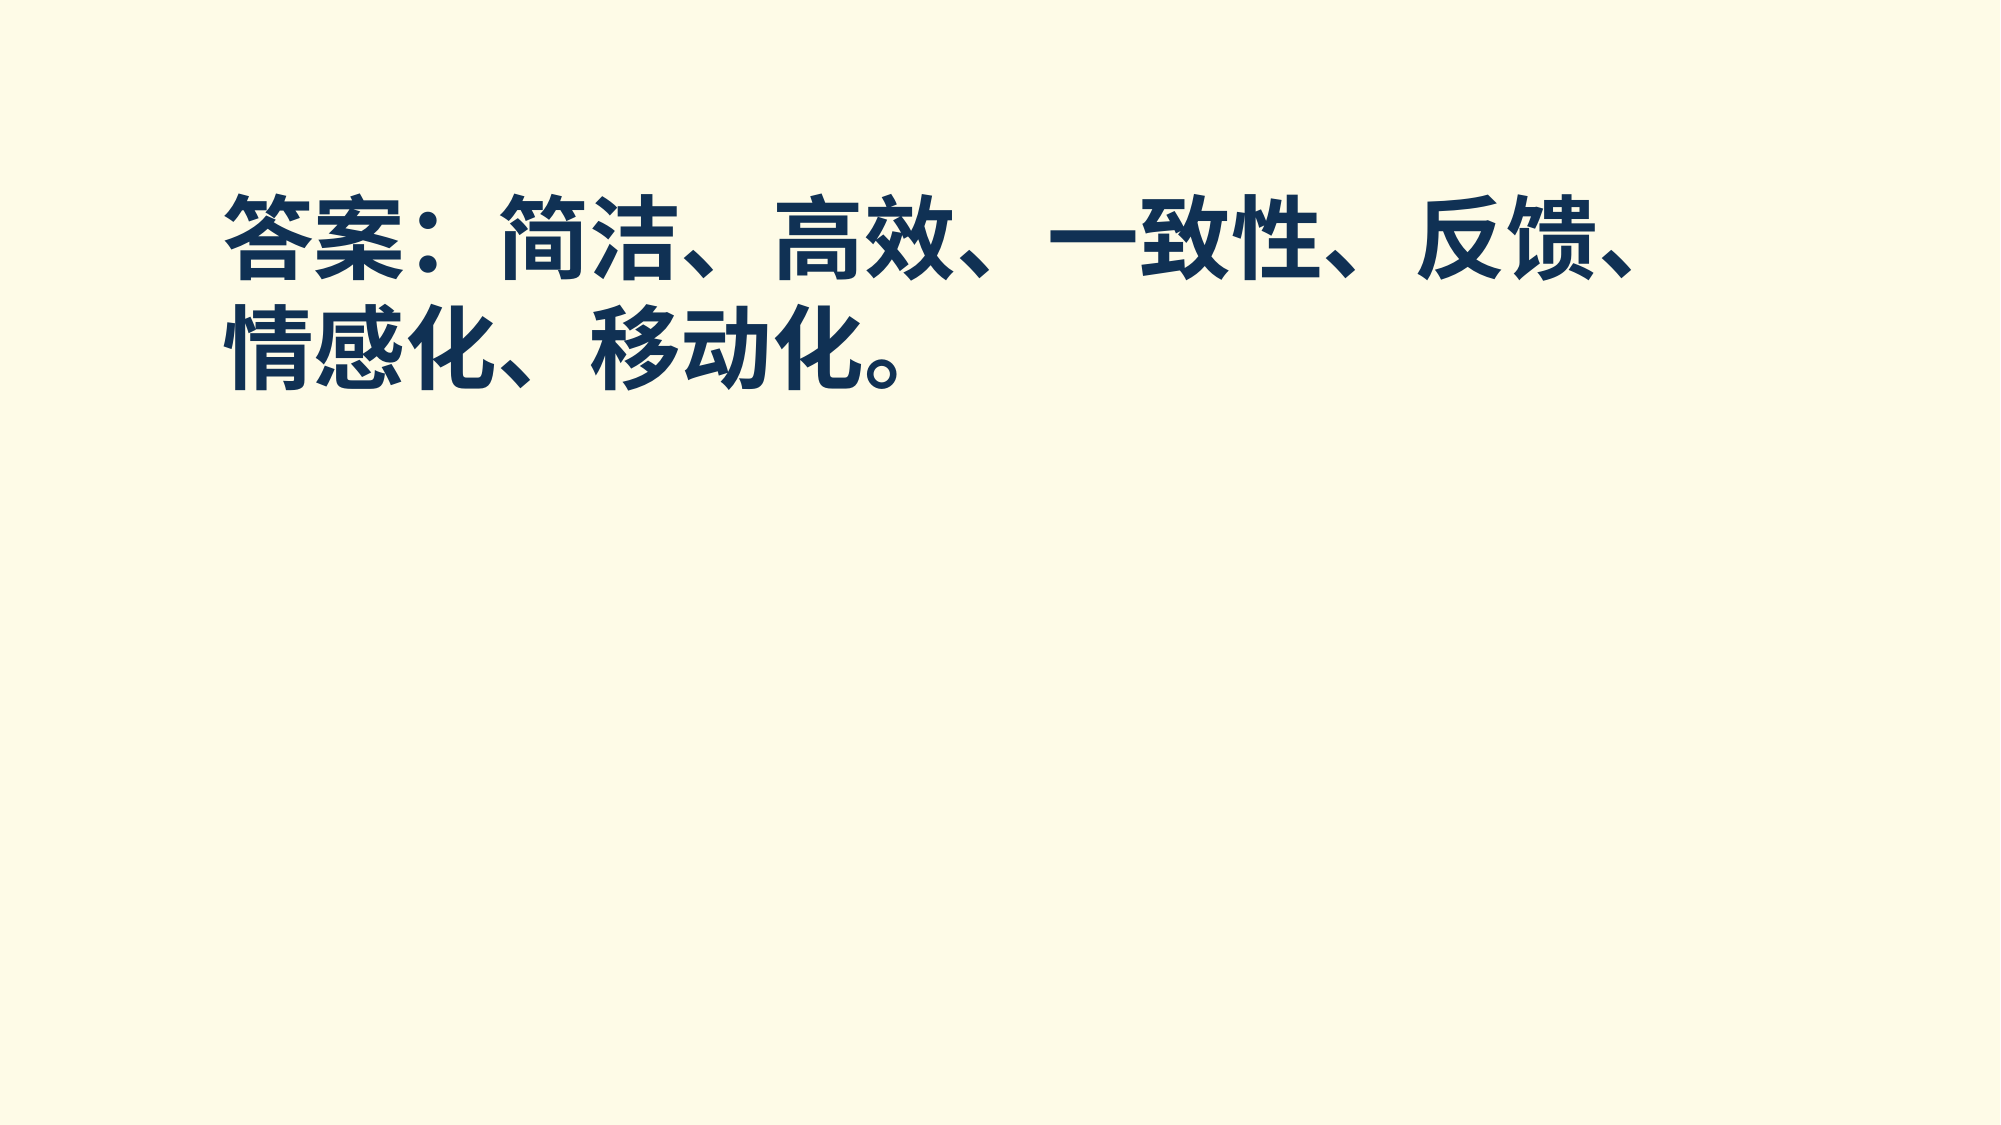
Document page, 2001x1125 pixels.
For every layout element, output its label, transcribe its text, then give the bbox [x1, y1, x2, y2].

text_box 答案：简洁、高效、一致性、反馈、情感化、移动化。 [207, 173, 1700, 408]
